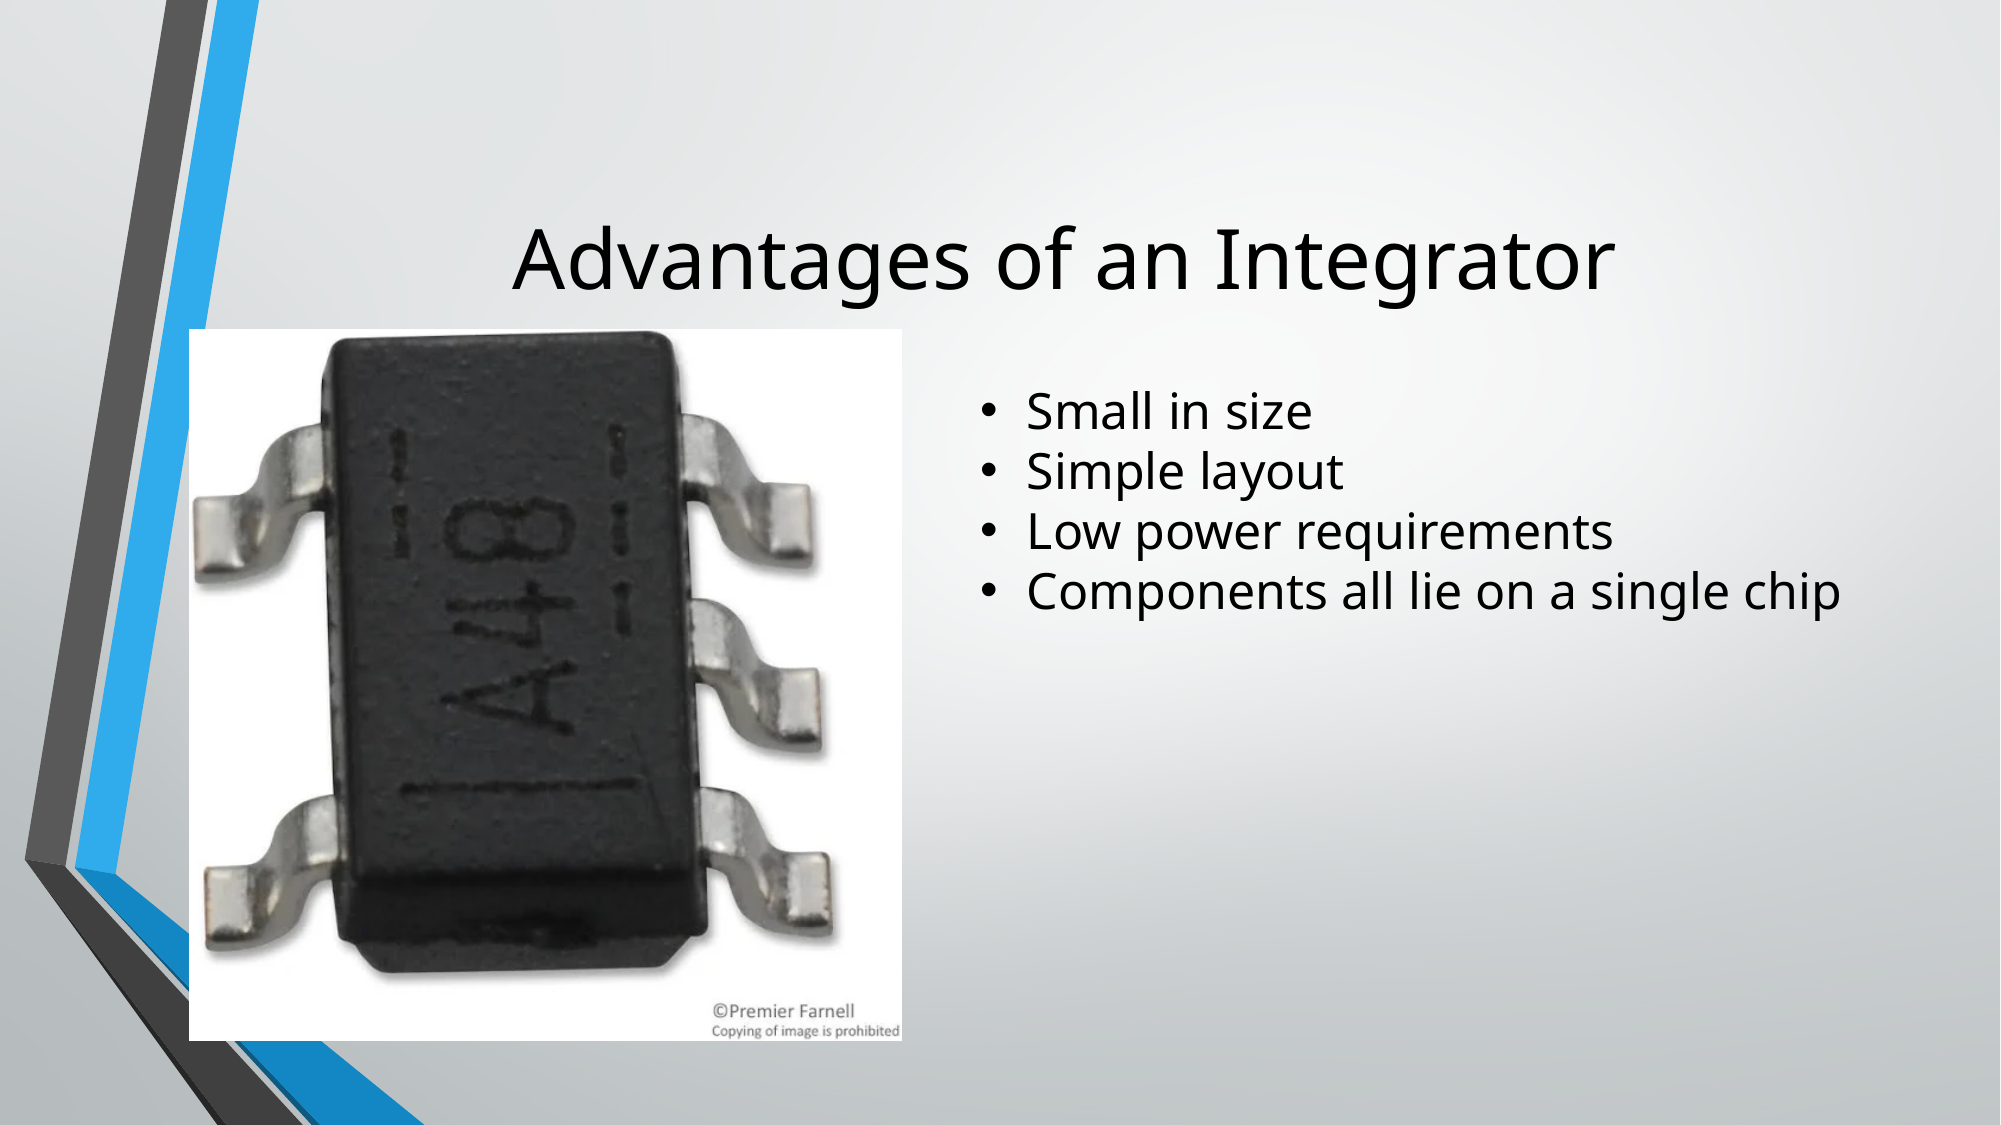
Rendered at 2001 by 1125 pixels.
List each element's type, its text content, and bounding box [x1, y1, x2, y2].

title Advantages of an Integrator [243, 112, 1887, 400]
picture [189, 328, 902, 1042]
text_box Small in size Simple layout Low power requirements Components all lie on a single chip [965, 371, 1860, 627]
